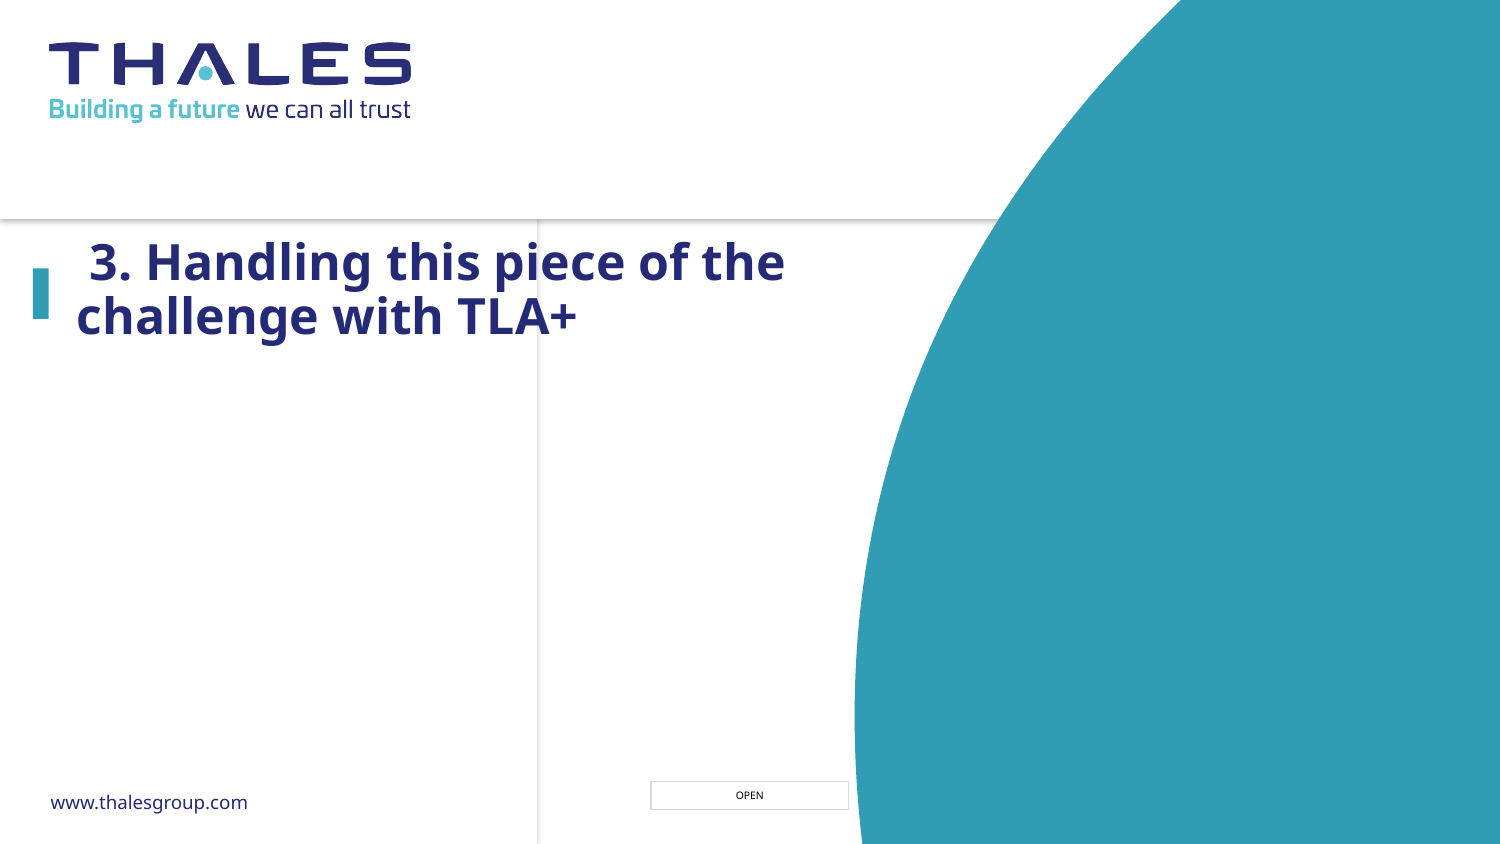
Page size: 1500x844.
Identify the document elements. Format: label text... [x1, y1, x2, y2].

title 3. Handling this piece of the challenge with TLA+ [76, 220, 892, 363]
picture [49, 42, 411, 123]
